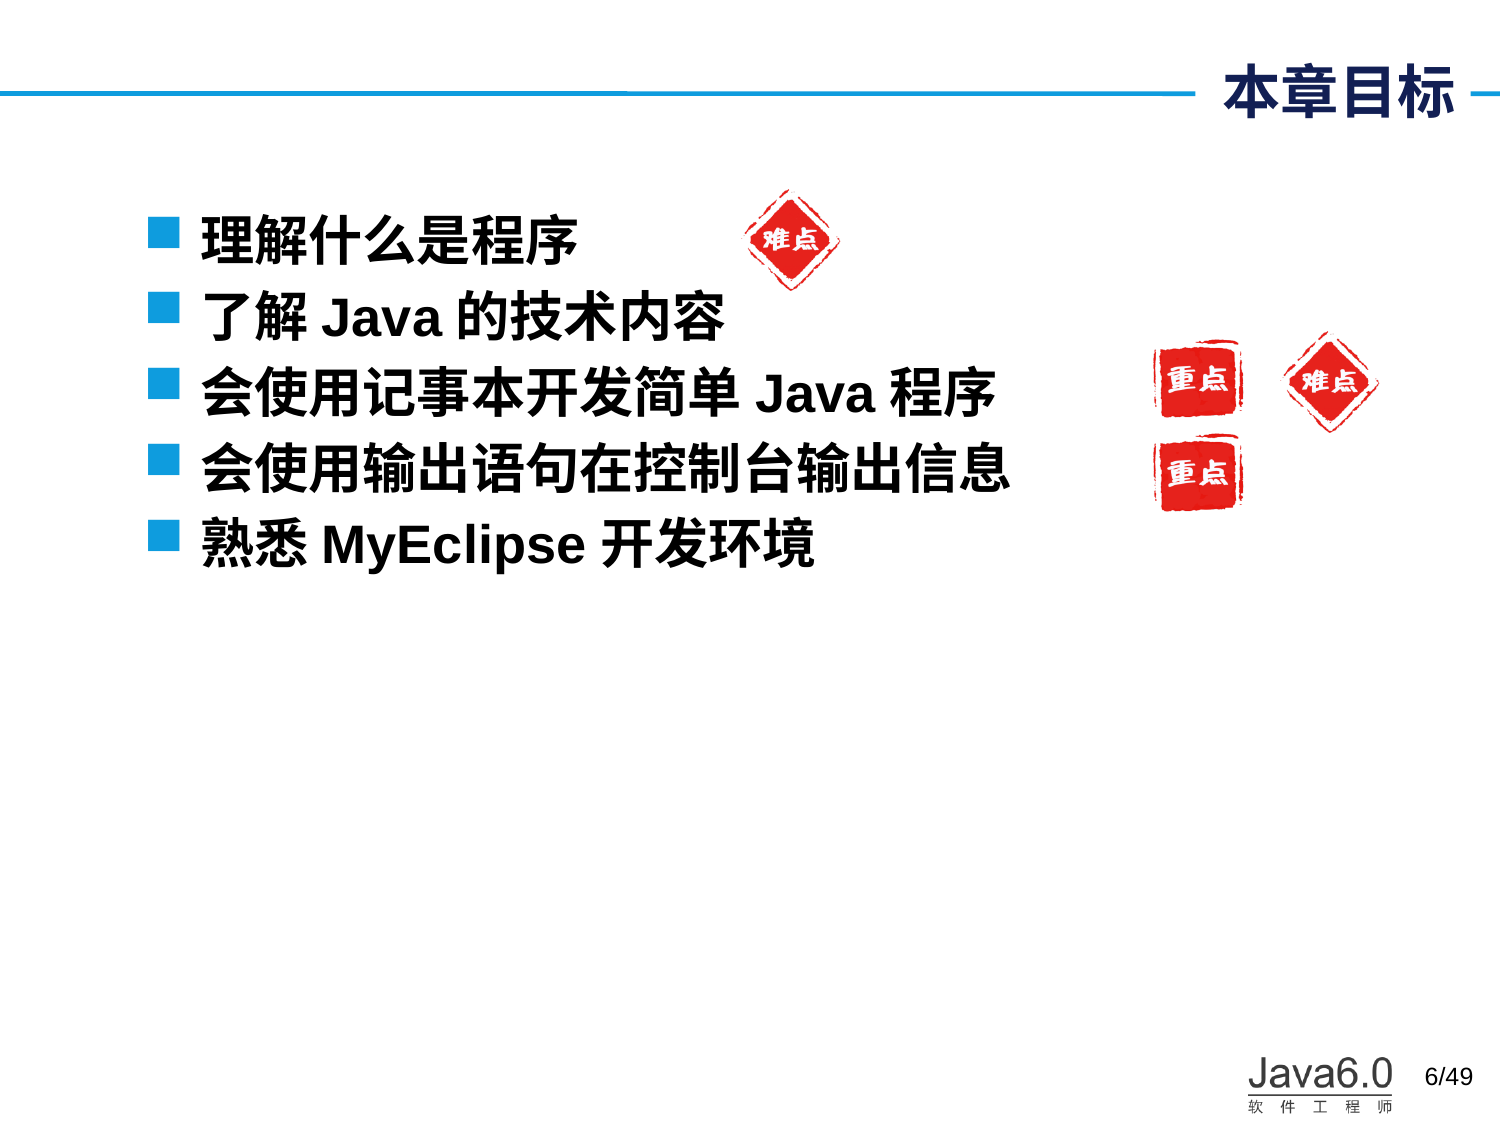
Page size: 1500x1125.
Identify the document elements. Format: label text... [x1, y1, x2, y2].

title 本章目标 [1195, 46, 1471, 134]
picture [737, 186, 844, 294]
picture [1277, 327, 1383, 435]
list 理解什么是程序 了解Java的技术内容 会使用记事本开发简单Java程序 会使用输出语句在控制台输出信息 熟悉MyEclipse开发环境 [128, 198, 1383, 1044]
picture [1136, 316, 1255, 529]
slide_number /49 [1138, 1053, 1489, 1114]
